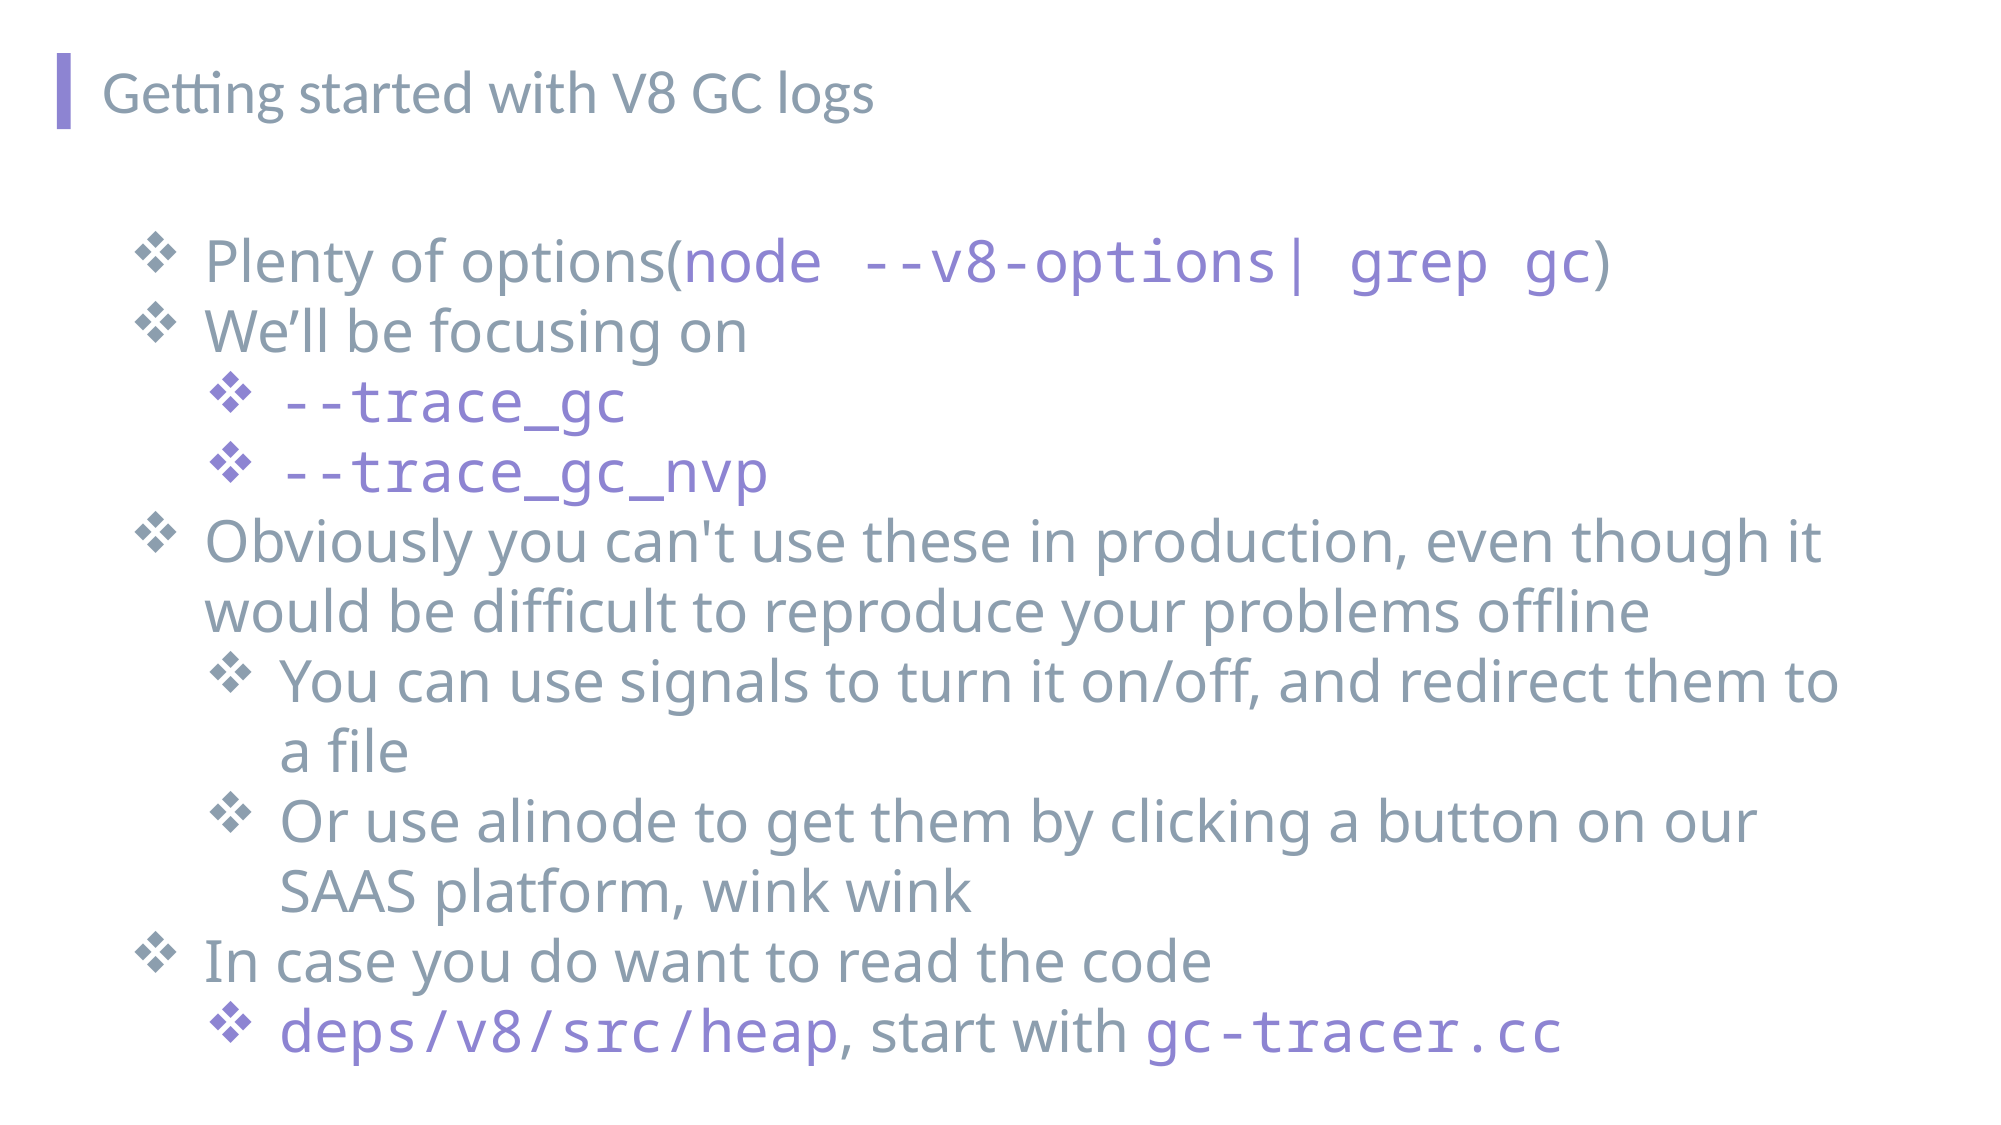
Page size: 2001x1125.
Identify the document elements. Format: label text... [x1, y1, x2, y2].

text_box [56, 52, 72, 130]
text_box Plenty of options(node --v8-options| grep gc) We’ll be focusing on --trace_gc --trace_gc_nvp Obviously you can't use these in production, even though it would be difficult to reproduce your problems offline You can use signals to turn it on/off, and redirect them to a file Or use alinode to get them by clicking a button on our SAAS platform, wink wink In case you do want to read the code deps/v8/src/heap, start with gc-tracer.cc [114, 217, 1900, 1072]
text_box Getting started with V8 GC logs [87, 53, 1588, 135]
